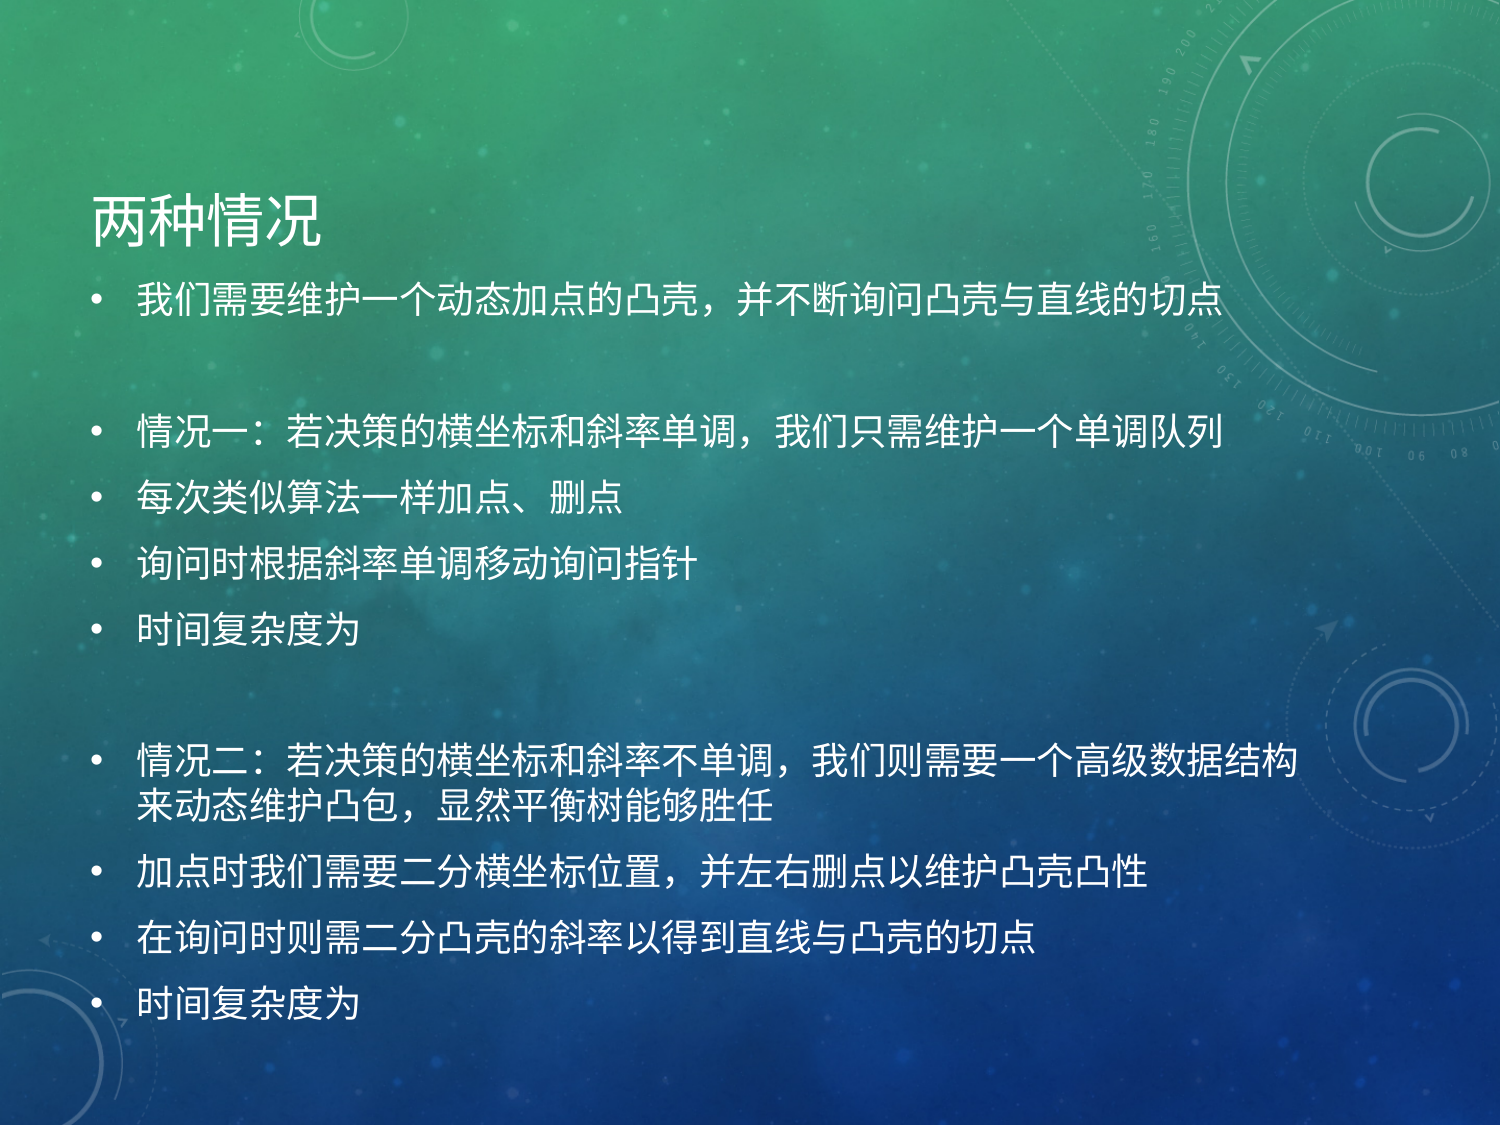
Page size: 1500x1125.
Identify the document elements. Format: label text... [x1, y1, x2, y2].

picture [0, 0, 1500, 1125]
title 两种情况 [75, 99, 1350, 339]
